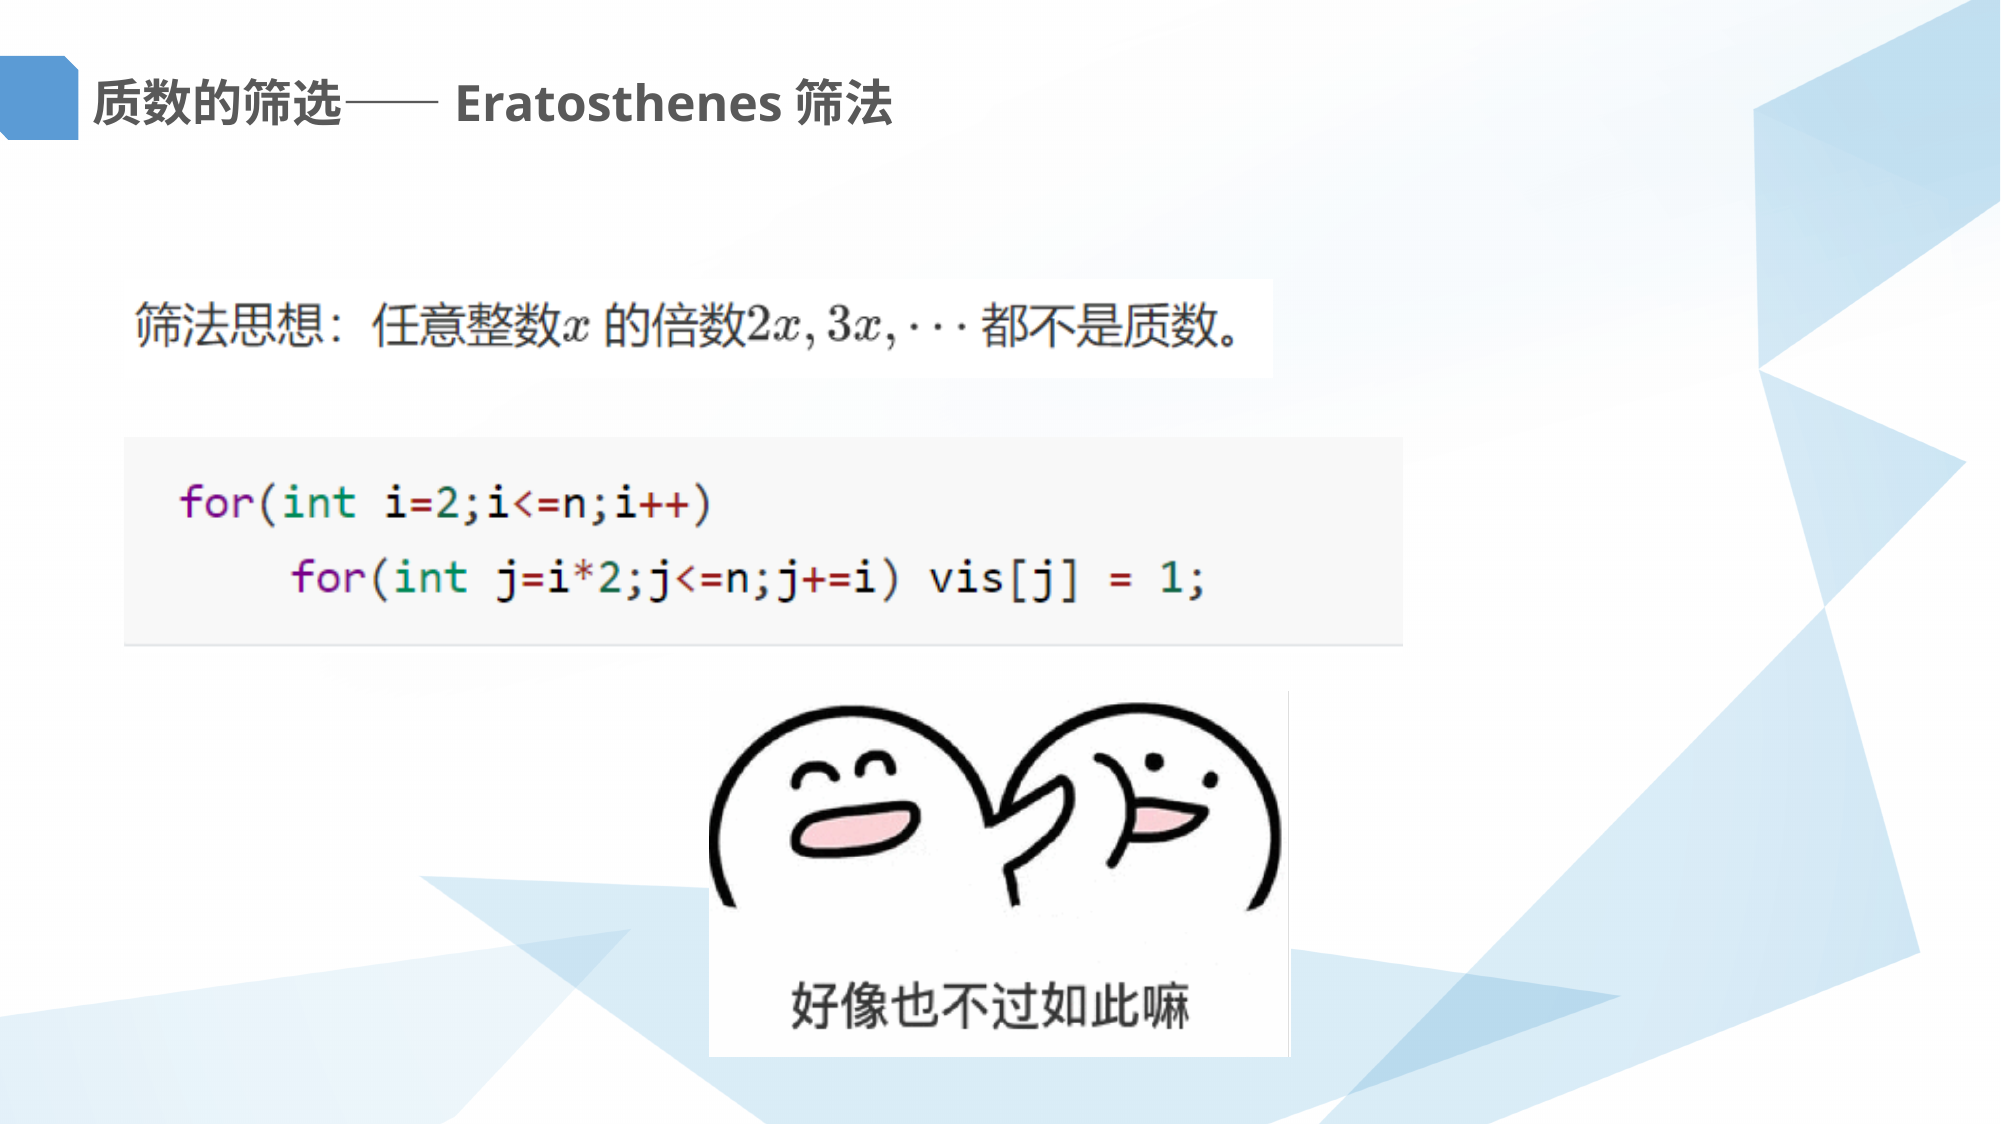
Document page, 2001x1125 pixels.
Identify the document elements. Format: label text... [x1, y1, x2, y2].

text_box 质数的筛选——Eratosthenes筛法 [77, 64, 910, 140]
picture [0, 0, 2001, 1124]
text_box [0, 54, 80, 141]
